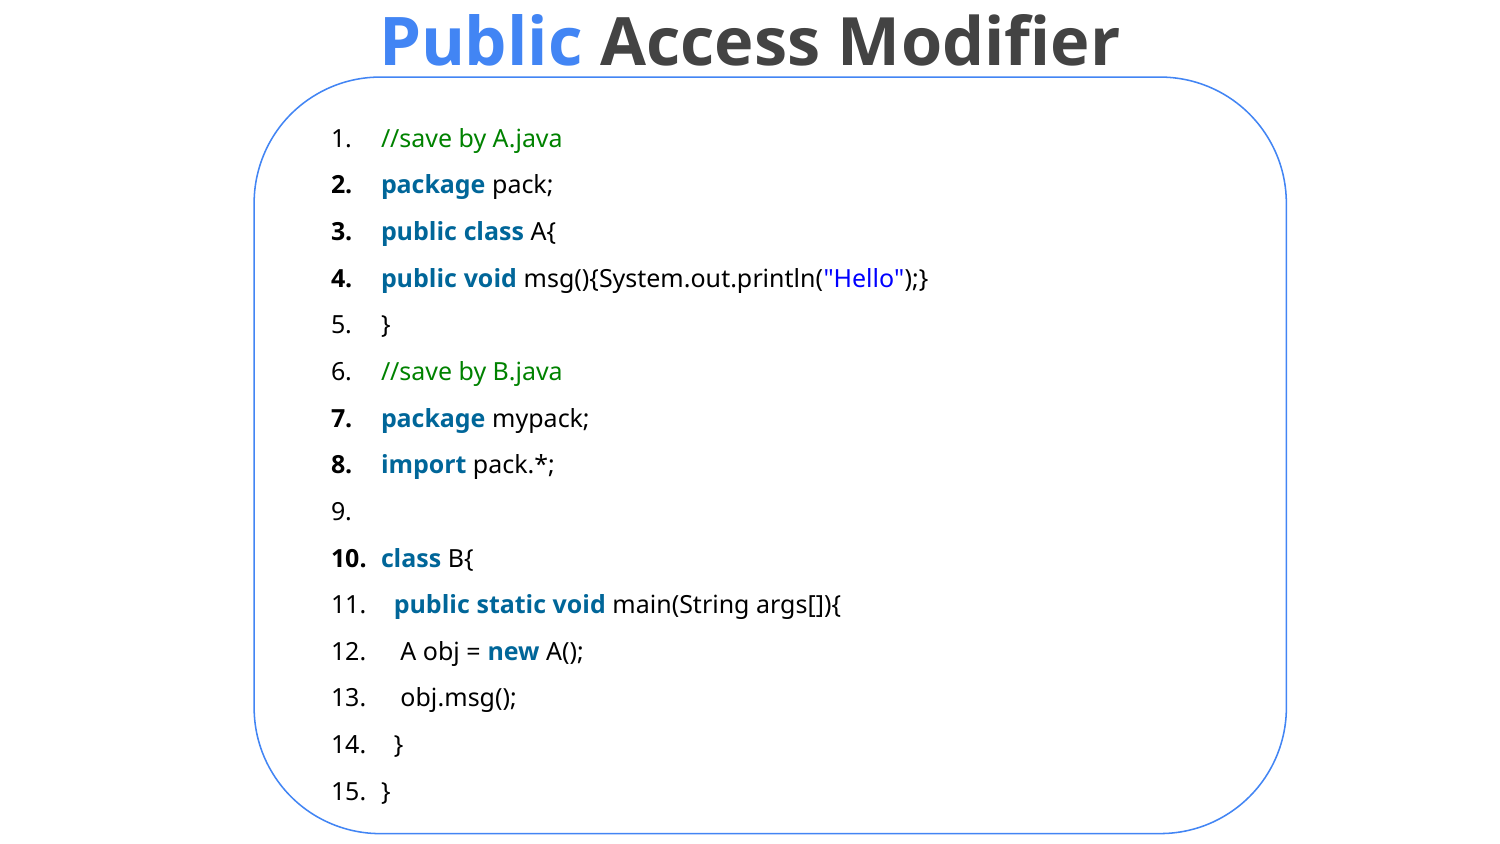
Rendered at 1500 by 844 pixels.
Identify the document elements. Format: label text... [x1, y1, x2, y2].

title Public Access Modifier [51, 0, 1449, 78]
text_box //save by A.java package pack; public class A{ public void msg(){System.out.println("Hello");} } //save by B.java package mypack; import pack.*; class B{ public static void main(String args[]){ A obj = new A(); obj.msg(); } } [254, 78, 1287, 834]
